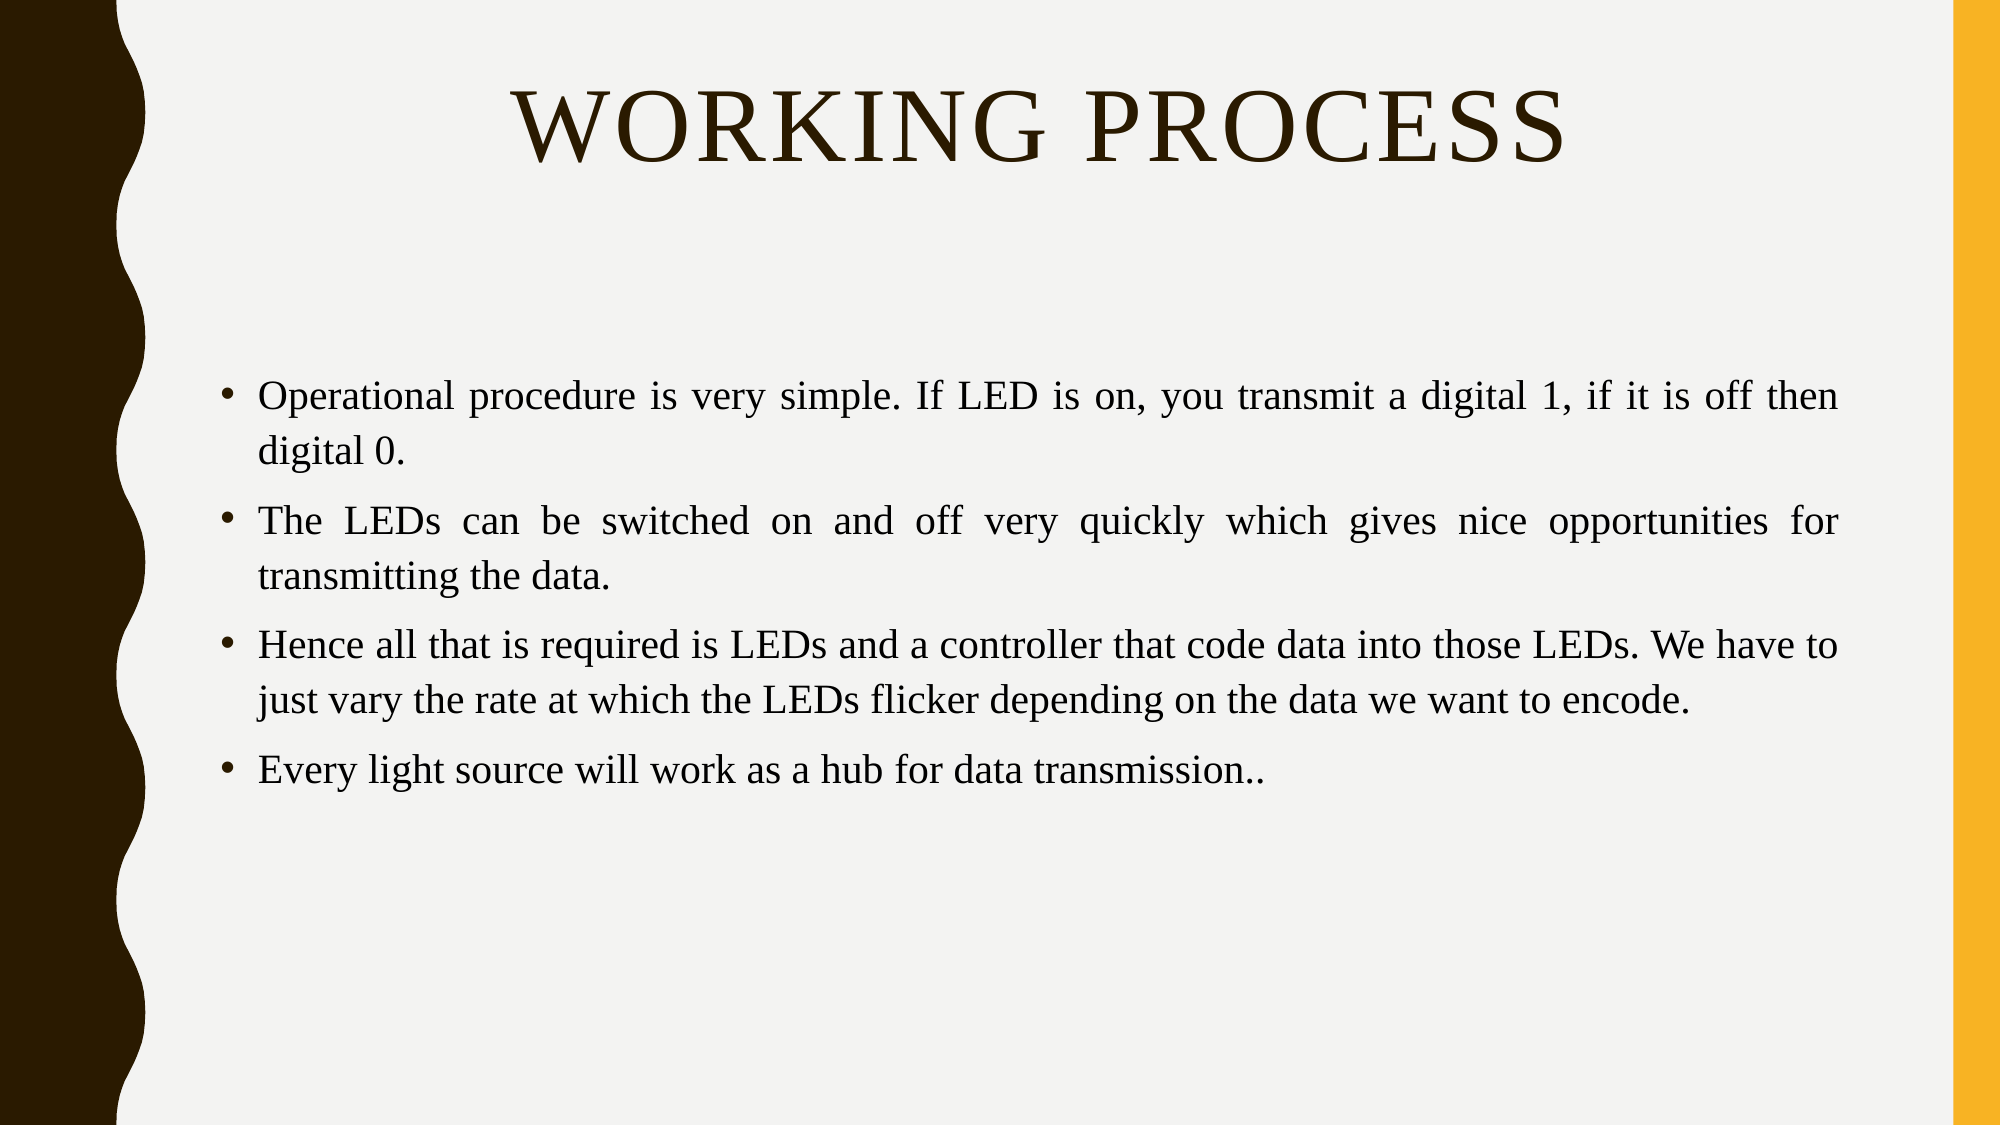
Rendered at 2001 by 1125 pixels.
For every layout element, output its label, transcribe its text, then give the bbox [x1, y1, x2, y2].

list Operational procedure is very simple. If LED is on, you transmit a digital 1, if it is off then digital 0. The LEDs can be switched on and off very quickly which gives nice opportunities for transmitting the data. Hence all that is required is LEDs and a controller that code data into those LEDs. We have to just vary the rate at which the LEDs flicker depending on the data we want to encode. Every light source will work as a hub for data transmission.. [205, 355, 1856, 823]
title Working Process [205, 62, 1875, 308]
